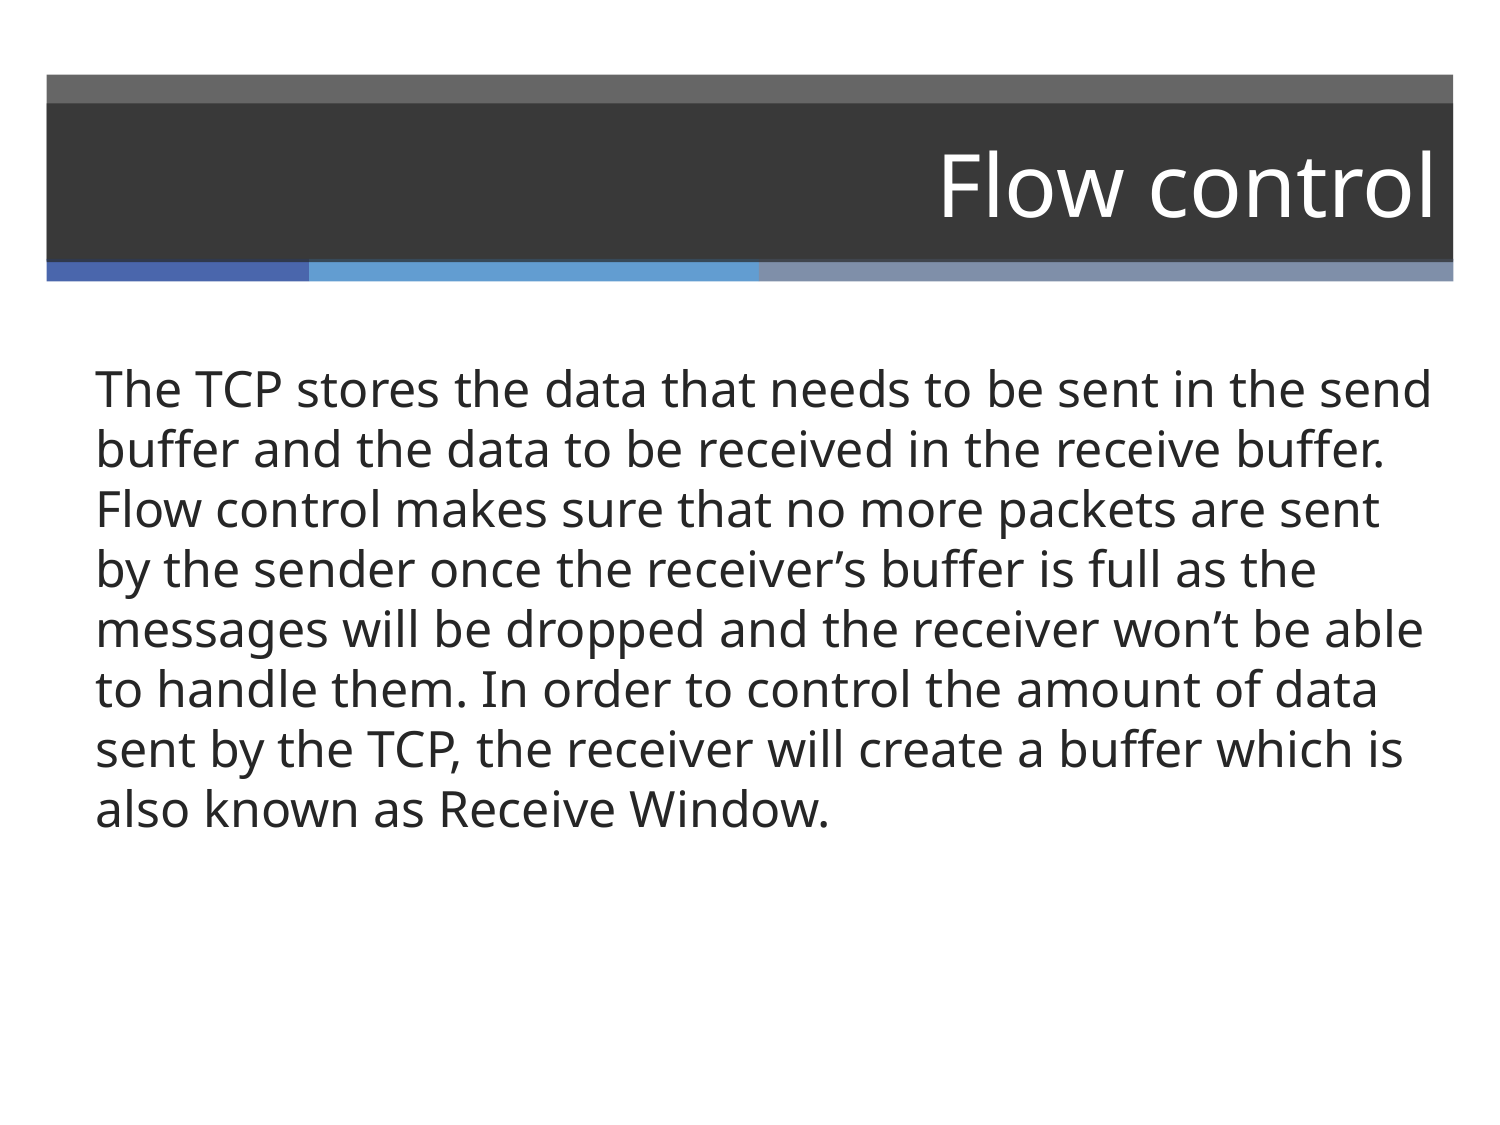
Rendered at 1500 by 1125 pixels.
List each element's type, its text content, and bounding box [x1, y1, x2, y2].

title Flow control [46, 103, 1454, 263]
list The TCP stores the data that needs to be sent in the send buffer and the data to be received in the receive buffer. Flow control makes sure that no more packets are sent by the sender once the receiver’s buffer is full as the messages will be dropped and the receiver won’t be able to handle them. In order to control the amount of data sent by the TCP, the receiver will create a buffer which is also known as Receive Window. [80, 350, 1454, 1005]
